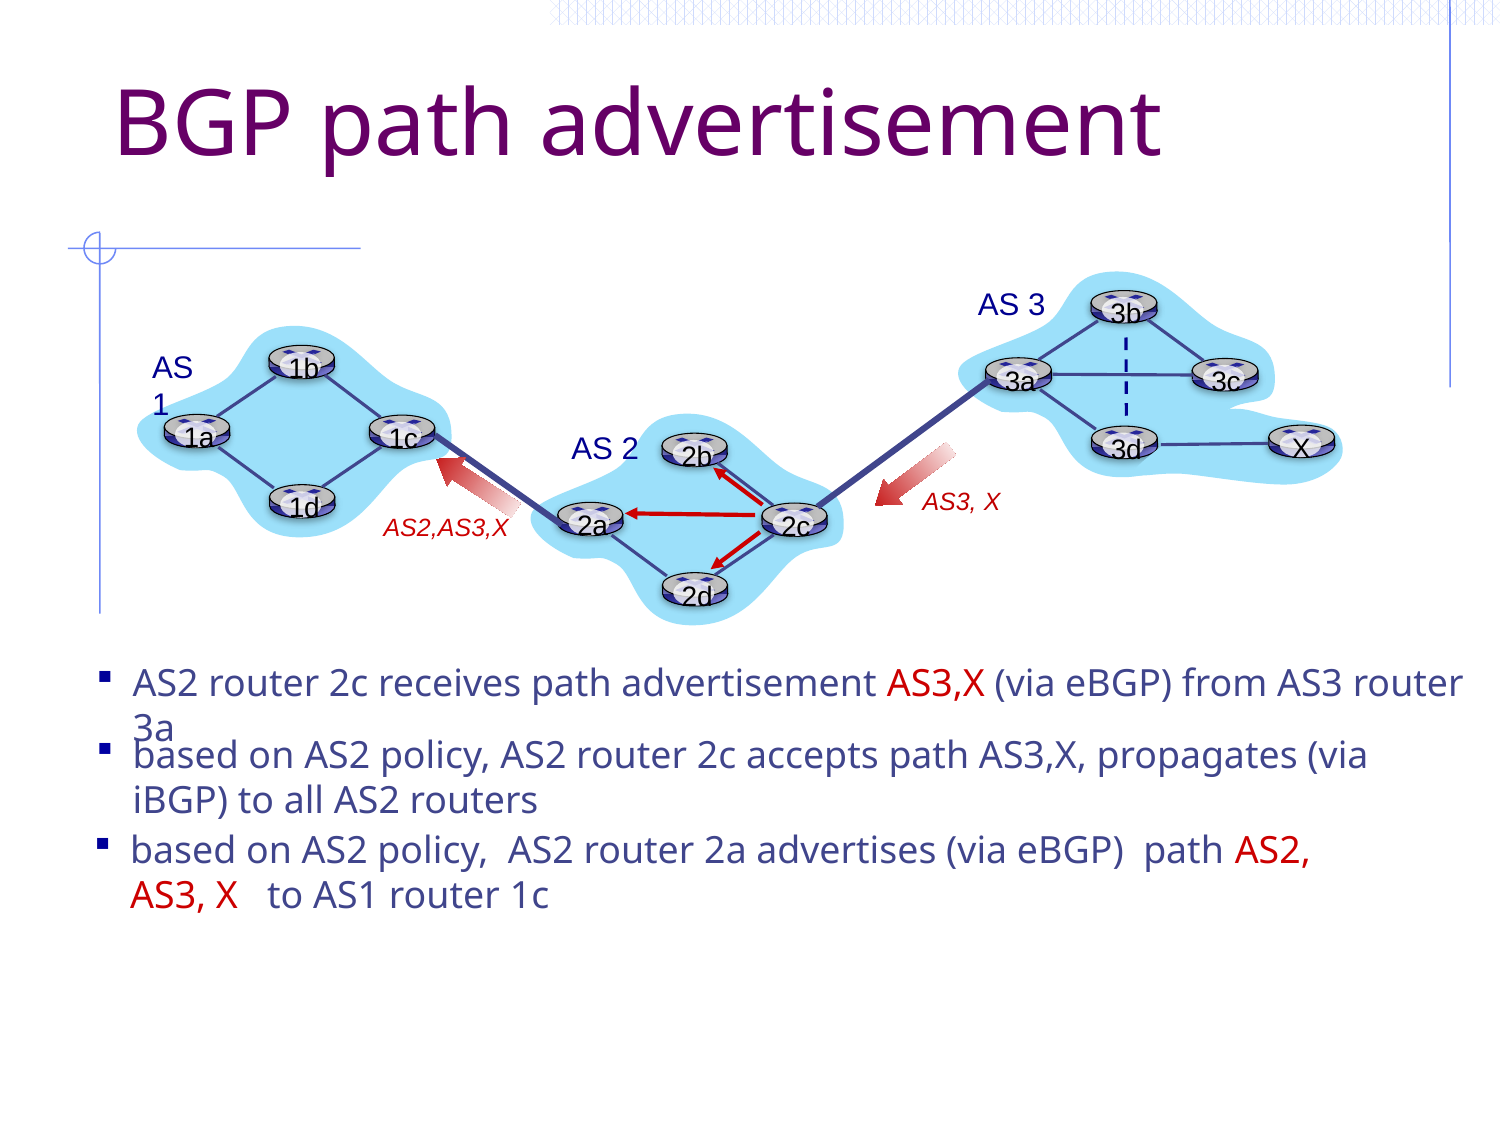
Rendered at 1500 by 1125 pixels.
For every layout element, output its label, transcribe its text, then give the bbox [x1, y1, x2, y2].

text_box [368, 467, 533, 551]
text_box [136, 271, 1344, 626]
title BGP path advertisement [97, 71, 1392, 182]
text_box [624, 467, 763, 570]
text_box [865, 460, 1025, 525]
text_box based on AS2 policy, AS2 router 2a advertises (via eBGP) path AS2, AS3, X to AS1 router 1c [82, 820, 1376, 952]
text_box based on AS2 policy, AS2 router 2c accepts path AS3,X, propagates (via iBGP) to all AS2 routers [85, 758, 1459, 830]
text_box AS2 router 2c receives path advertisement AS3,X (via eBGP) from AS3 router 3a [85, 652, 1477, 758]
